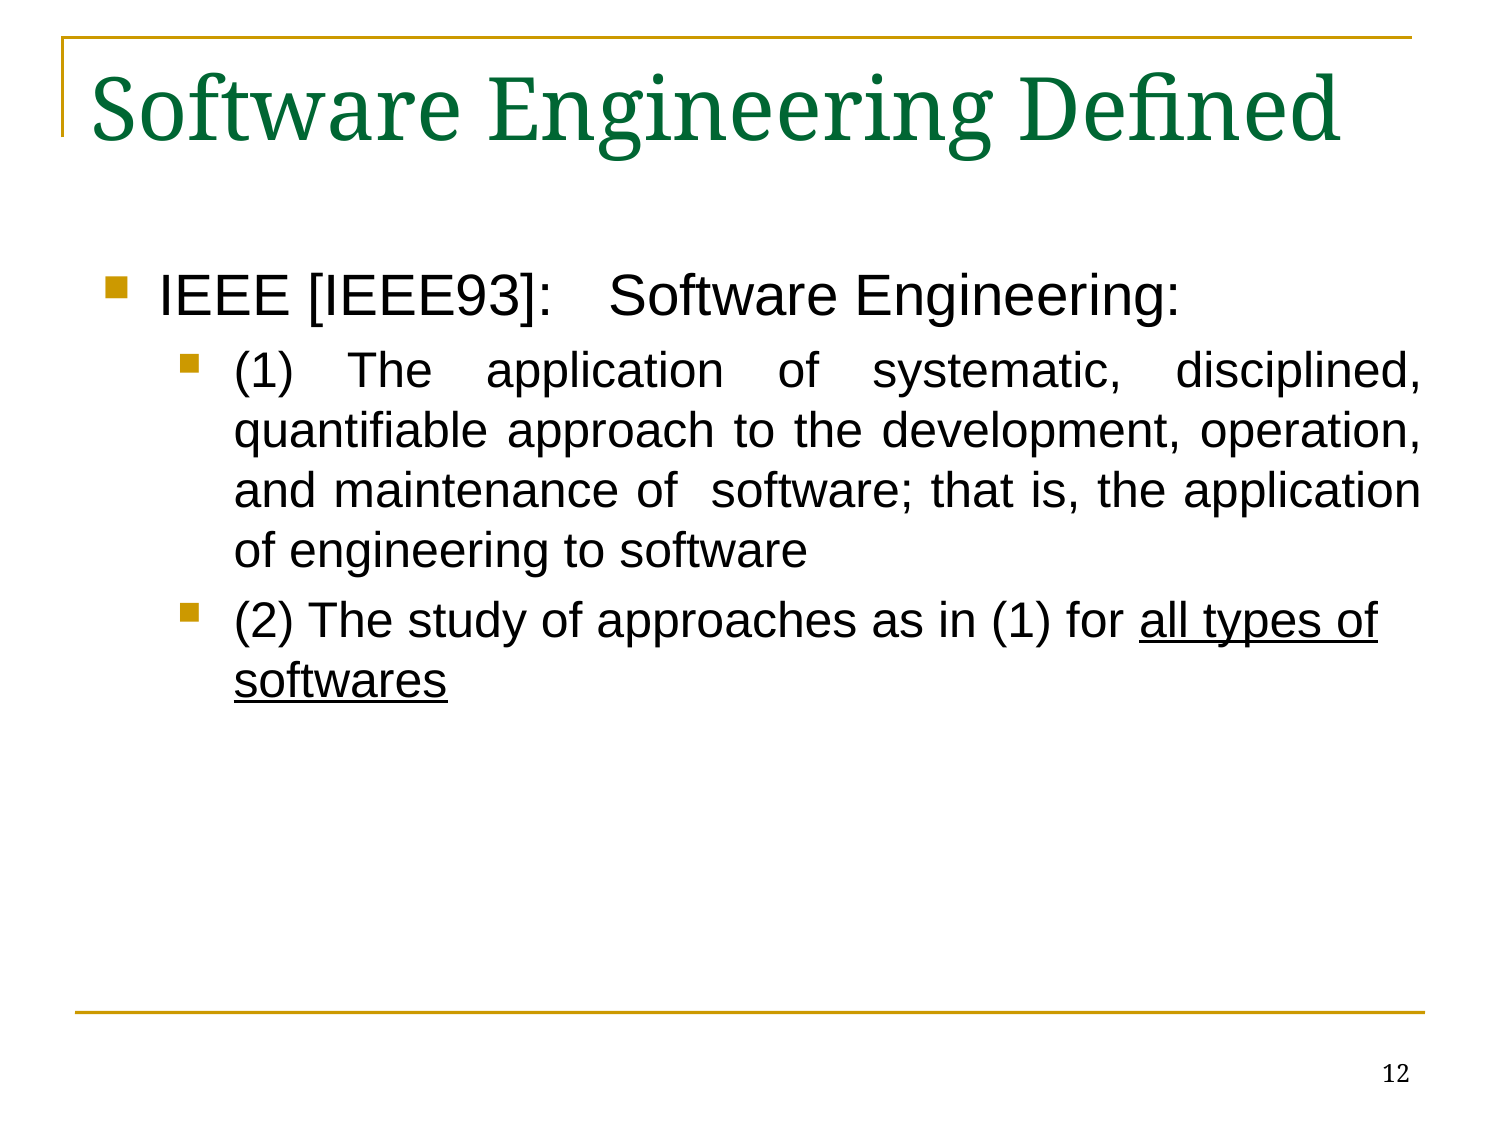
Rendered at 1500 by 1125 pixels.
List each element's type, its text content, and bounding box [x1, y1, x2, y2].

text_box IEEE [IEEE93]: Software Engineering: (1) The application of systematic, disciplined, quantifiable approach to the development, operation, and maintenance of software; that is, the application of engineering to software (2) The study of approaches as in (1) for all types of softwares [87, 249, 1438, 925]
title Software Engineering Defined [74, 45, 1426, 233]
slide_number 12 [1074, 1023, 1426, 1100]
